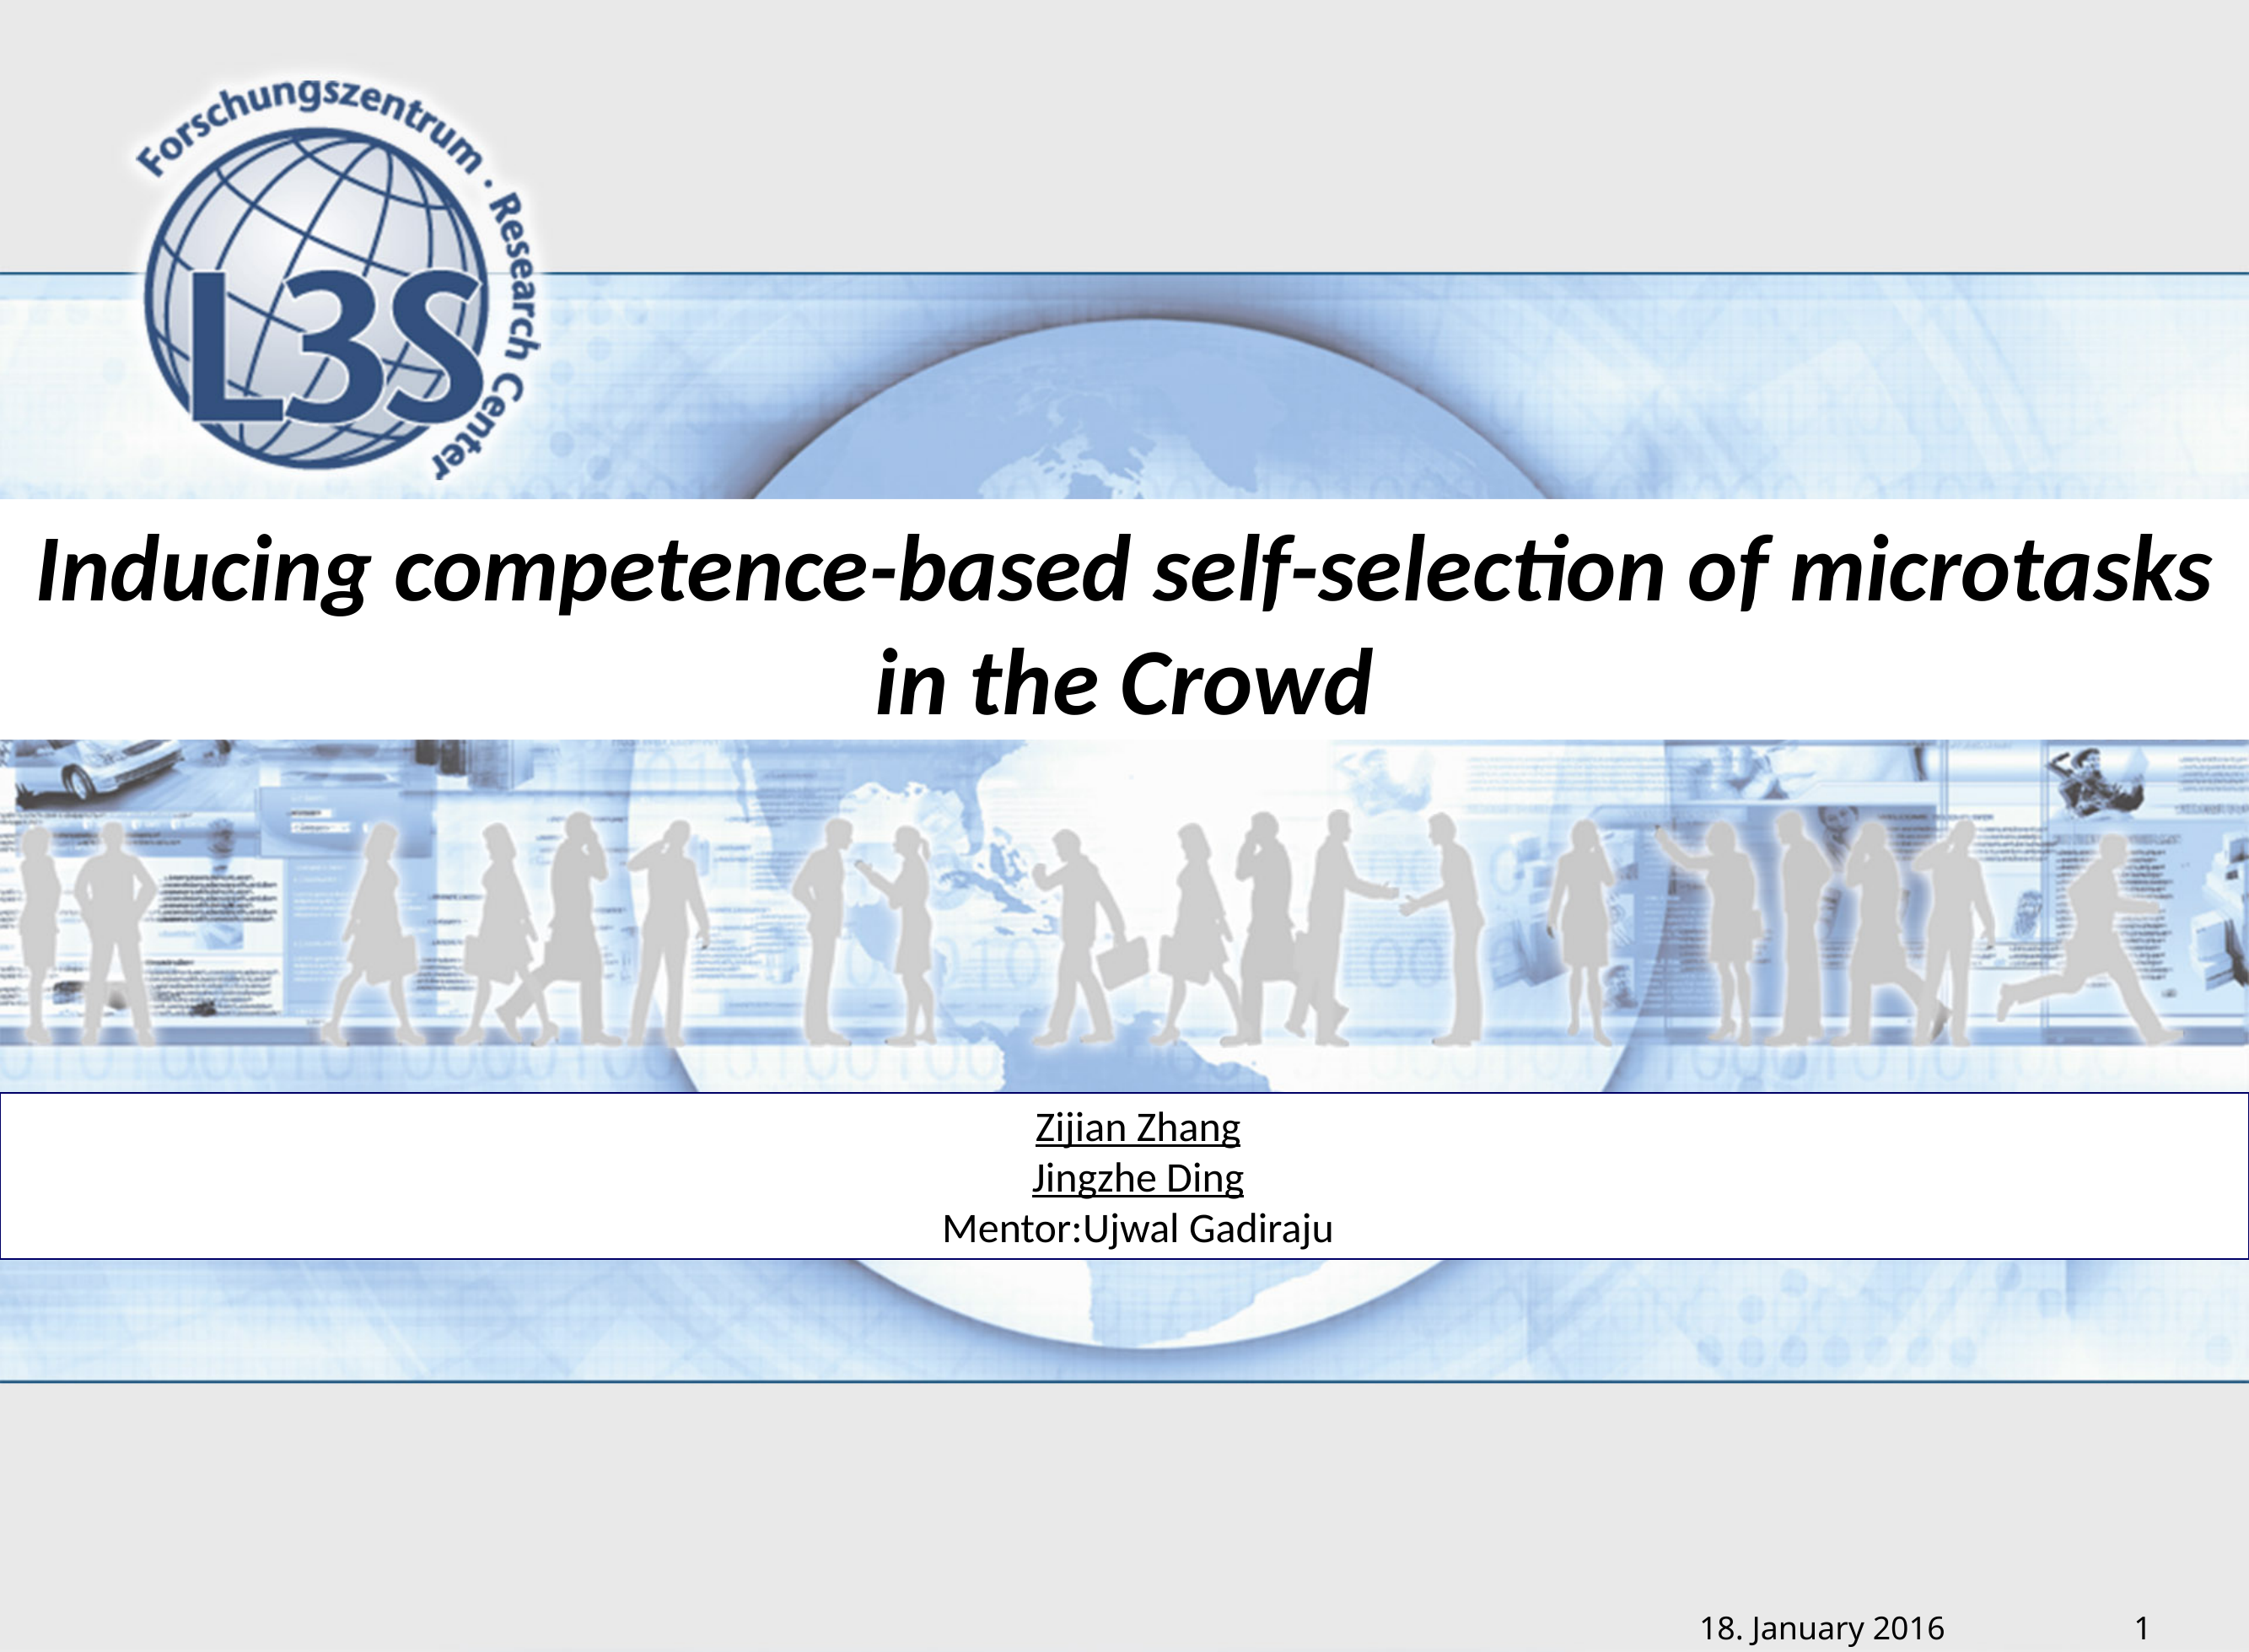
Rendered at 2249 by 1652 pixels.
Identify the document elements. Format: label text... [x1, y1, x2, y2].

picture [0, 1260, 2249, 1652]
text_box Zijian Zhang Jingzhe Ding Mentor:Ujwal Gadiraju [572, 1093, 1705, 1258]
text_box [1940, 1596, 2174, 1652]
text_box Inducing competence-based self-selection of microtasks in the Crowd [0, 498, 2249, 740]
picture [0, 0, 2249, 498]
text_box 18. January 2016 [1676, 1596, 1940, 1652]
picture [0, 740, 2249, 1093]
text_box [0, 1093, 2249, 1260]
